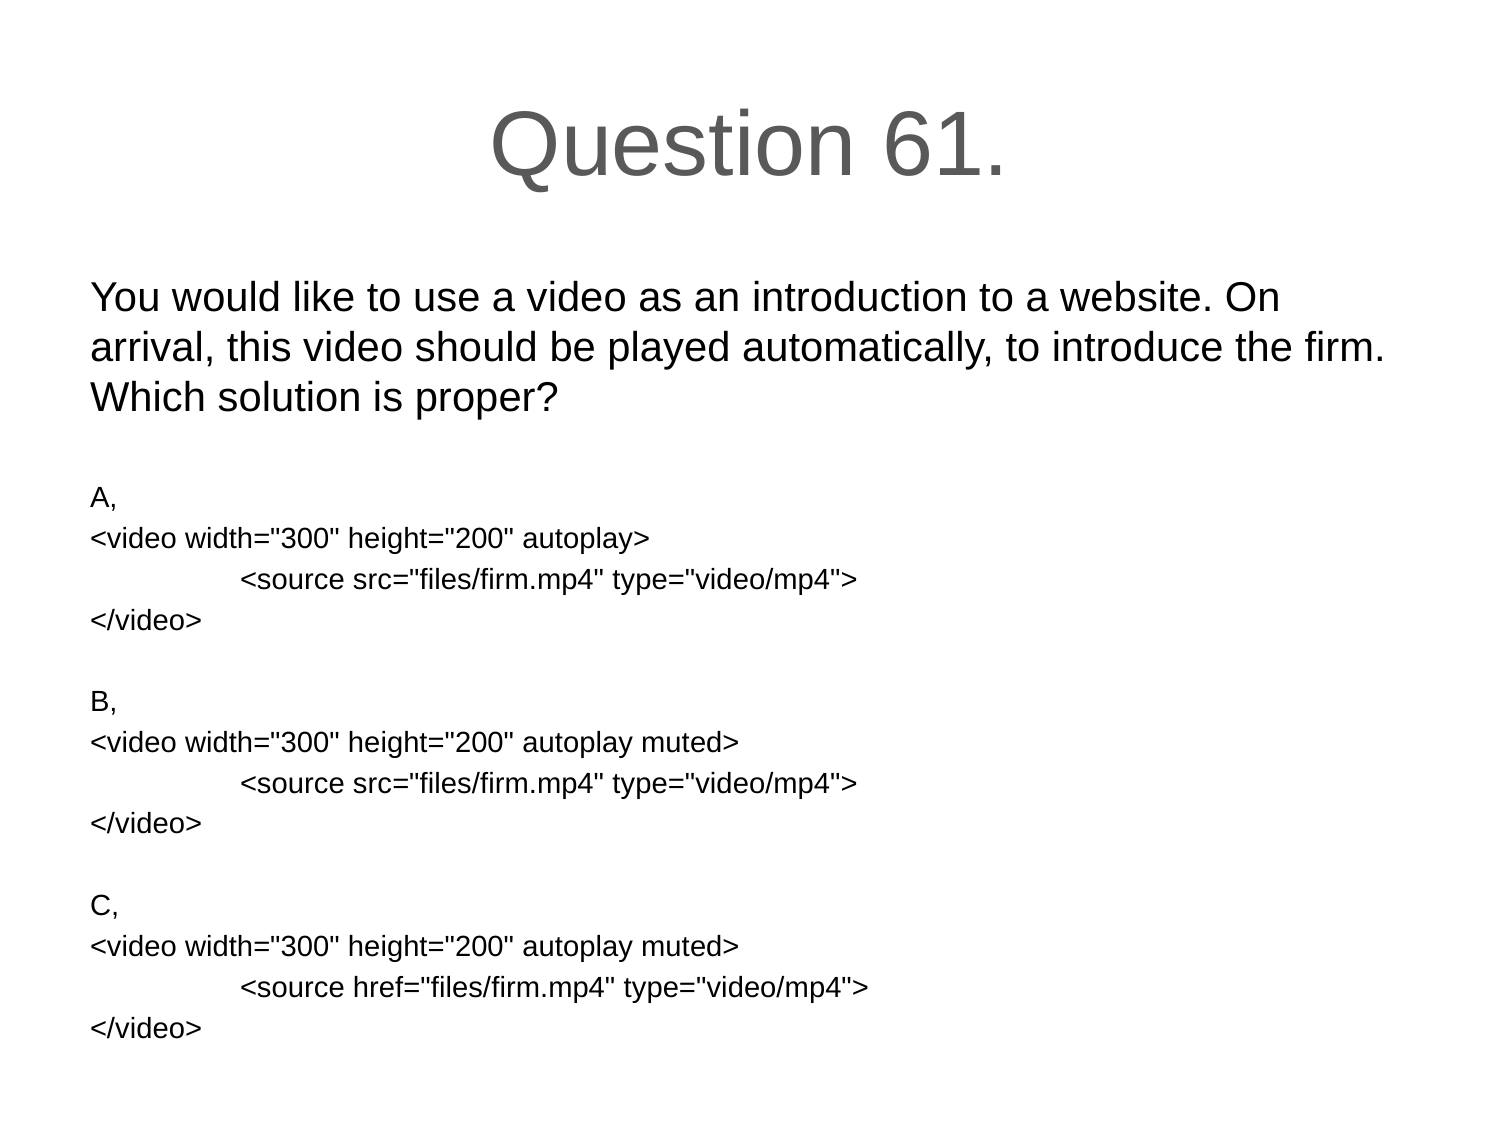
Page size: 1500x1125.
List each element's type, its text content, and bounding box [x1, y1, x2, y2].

list You would like to use a video as an introduction to a website. On arrival, this video should be played automatically, to introduce the firm. Which solution is proper? A, <video width="300" height="200" autoplay> <source src="files/firm.mp4" type="video/mp4"> </video> B, <video width="300" height="200" autoplay muted> <source src="files/firm.mp4" type="video/mp4"> </video> C, <video width="300" height="200" autoplay muted> <source href="files/firm.mp4" type="video/mp4"> </video> [75, 262, 1425, 1005]
title Question 61. [75, 45, 1425, 233]
